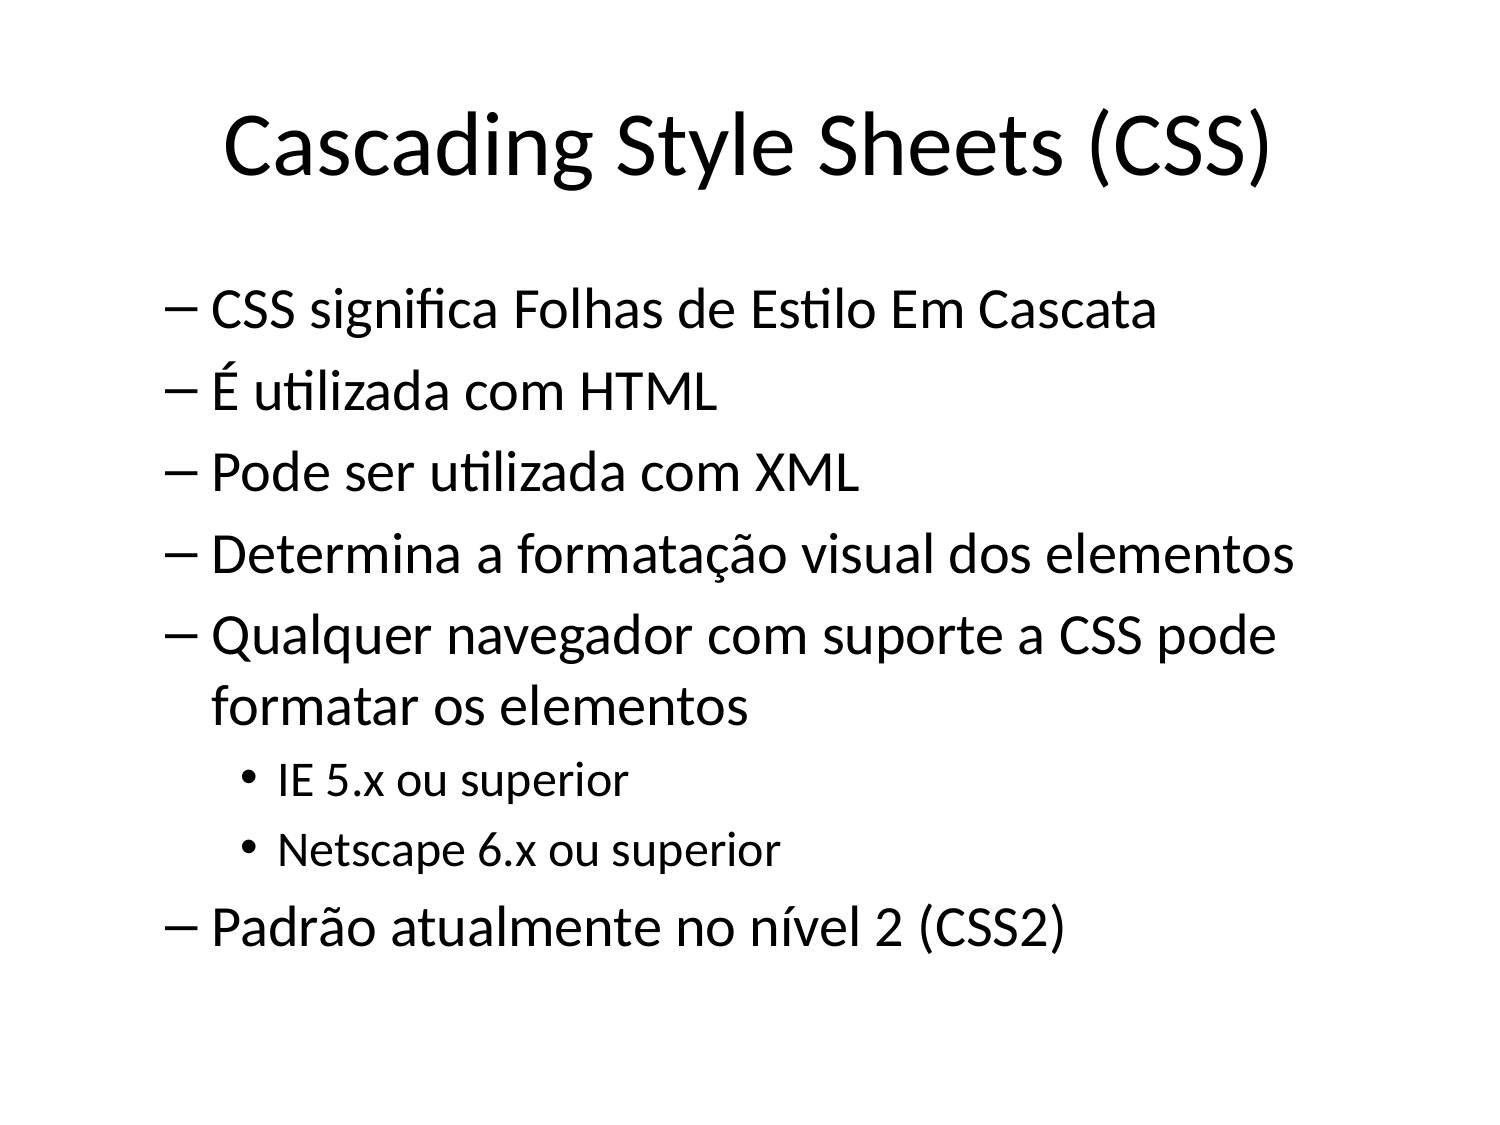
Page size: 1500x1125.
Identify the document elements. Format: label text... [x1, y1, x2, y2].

title Cascading Style Sheets (CSS) [75, 45, 1425, 233]
list CSS significa Folhas de Estilo Em Cascata É utilizada com HTML Pode ser utilizada com XML Determina a formatação visual dos elementos Qualquer navegador com suporte a CSS pode formatar os elementos IE 5.x ou superior Netscape 6.x ou superior Padrão atualmente no nível 2 (CSS2) [75, 262, 1425, 1005]
